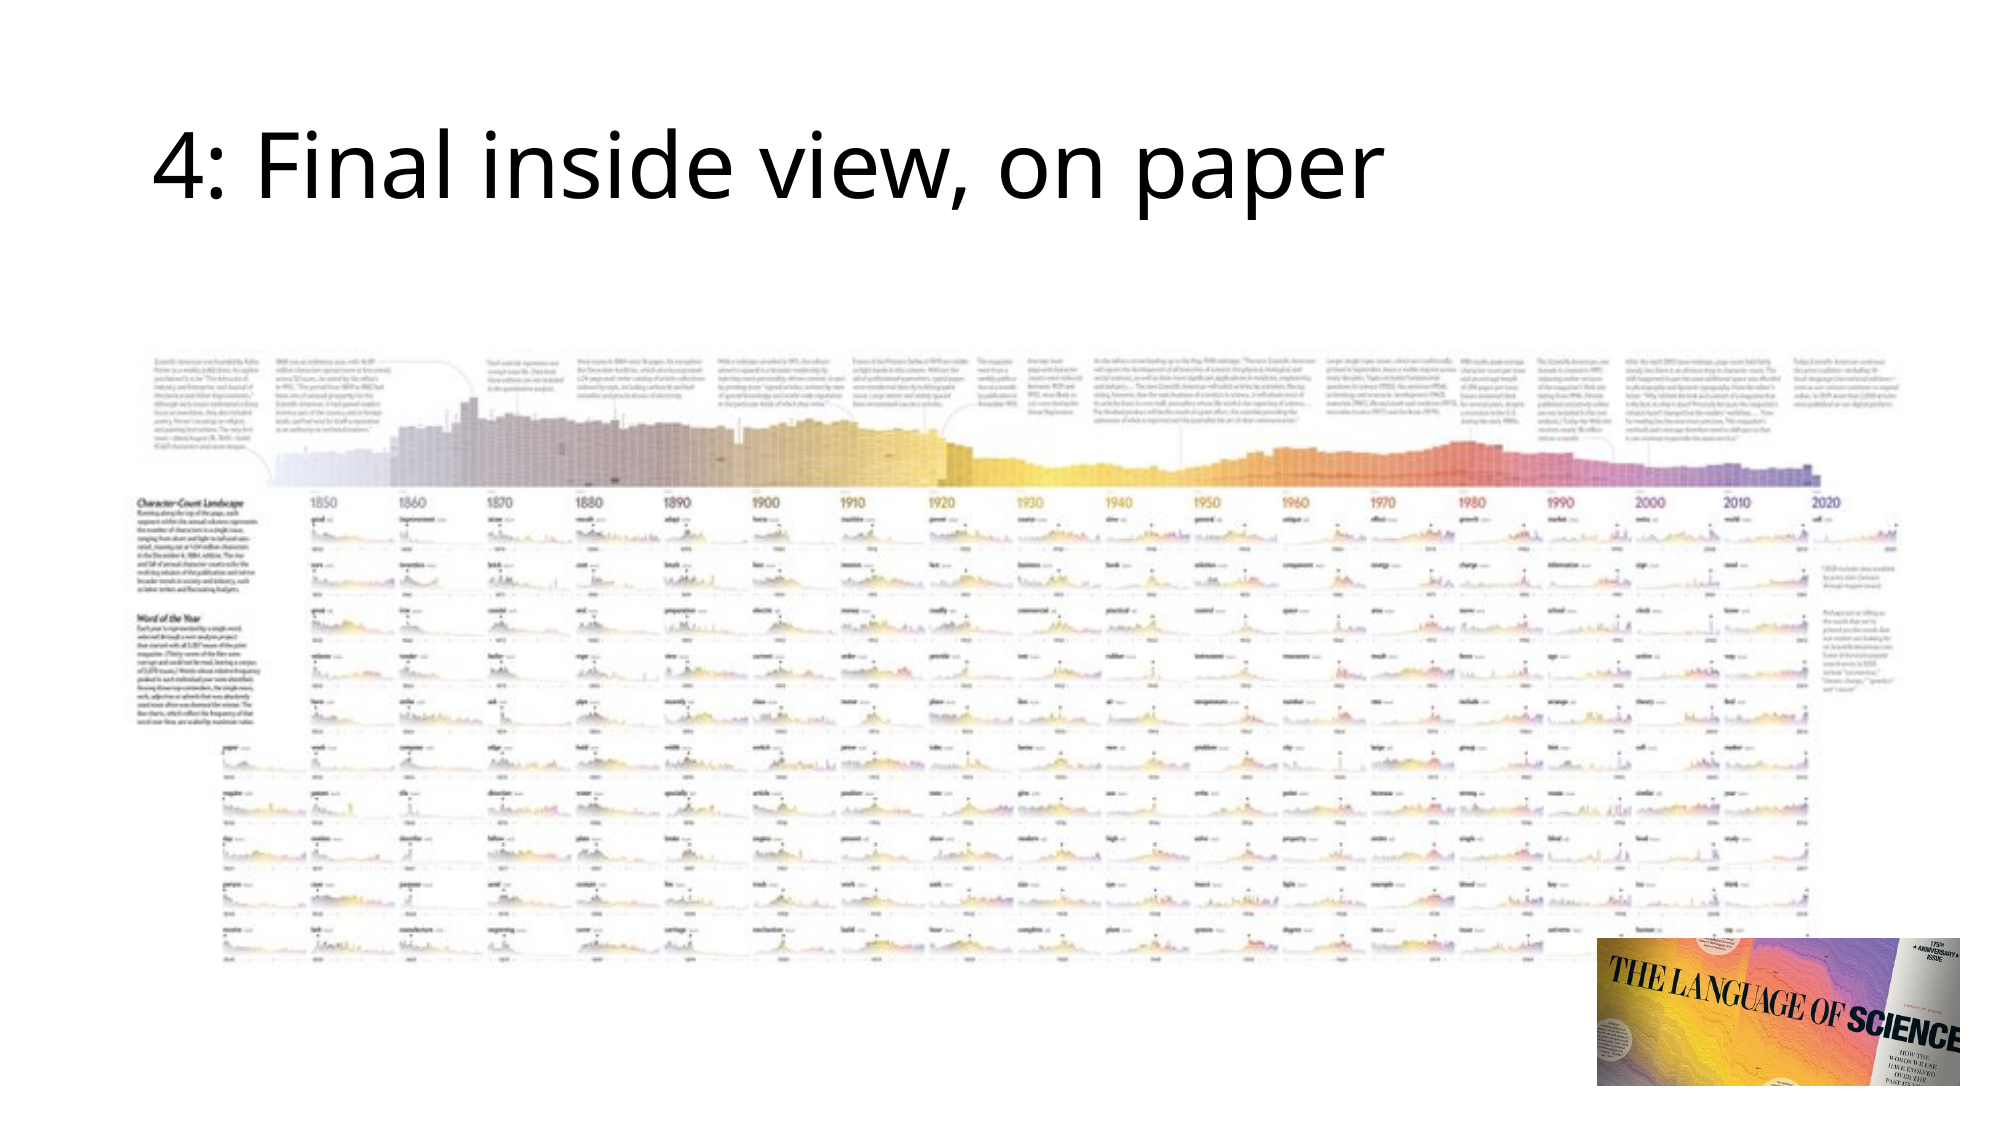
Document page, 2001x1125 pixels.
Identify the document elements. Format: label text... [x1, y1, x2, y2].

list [108, 333, 1944, 998]
title 4: Final inside view, on paper [137, 59, 1863, 278]
picture [1597, 938, 1960, 1086]
